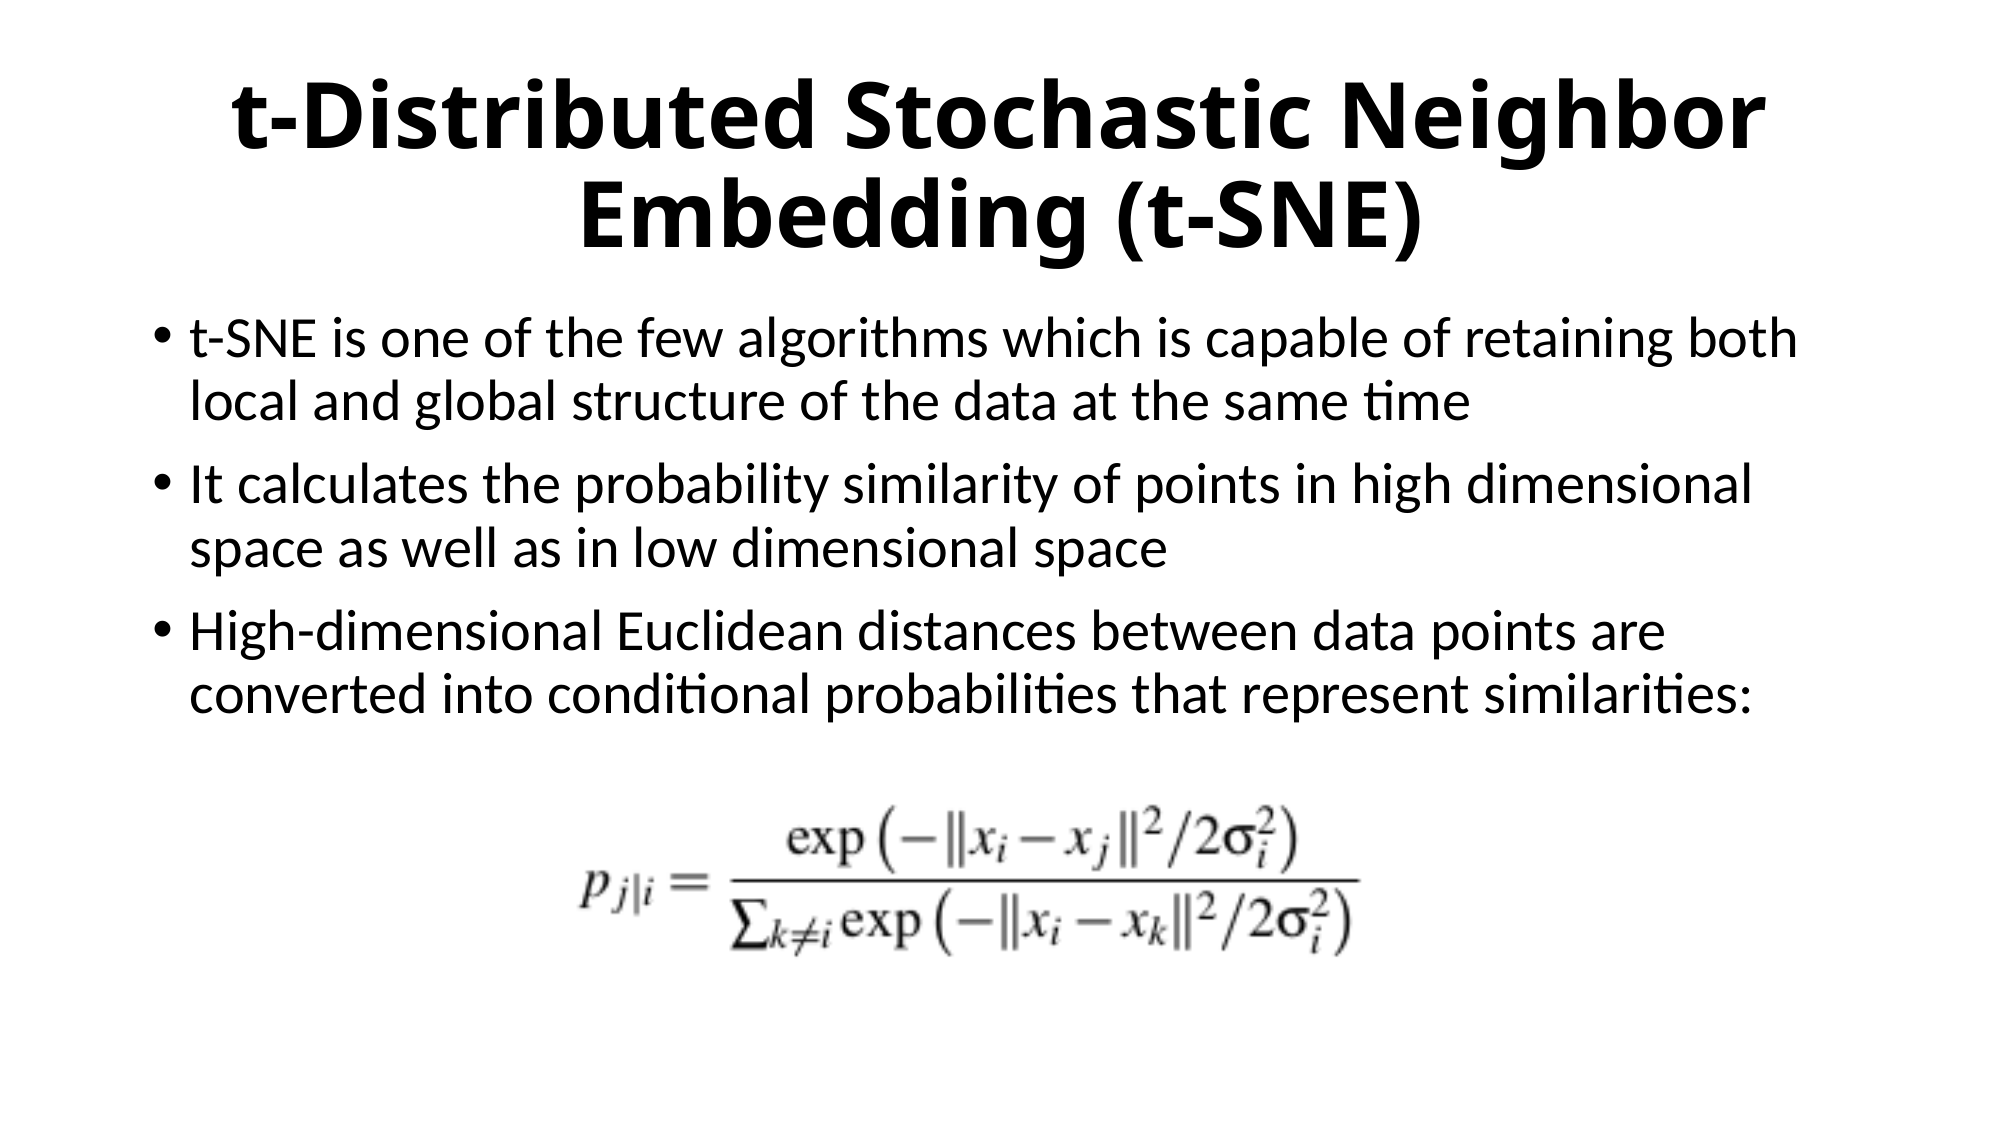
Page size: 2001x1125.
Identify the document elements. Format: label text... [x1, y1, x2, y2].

picture [564, 792, 1370, 977]
title t-Distributed Stochastic Neighbor Embedding (t-SNE) [137, 59, 1863, 278]
list t-SNE is one of the few algorithms which is capable of retaining both local and global structure of the data at the same time It calculates the probability similarity of points in high dimensional space as well as in low dimensional space High-dimensional Euclidean distances between data points are converted into conditional probabilities that represent similarities: [137, 299, 1863, 1014]
